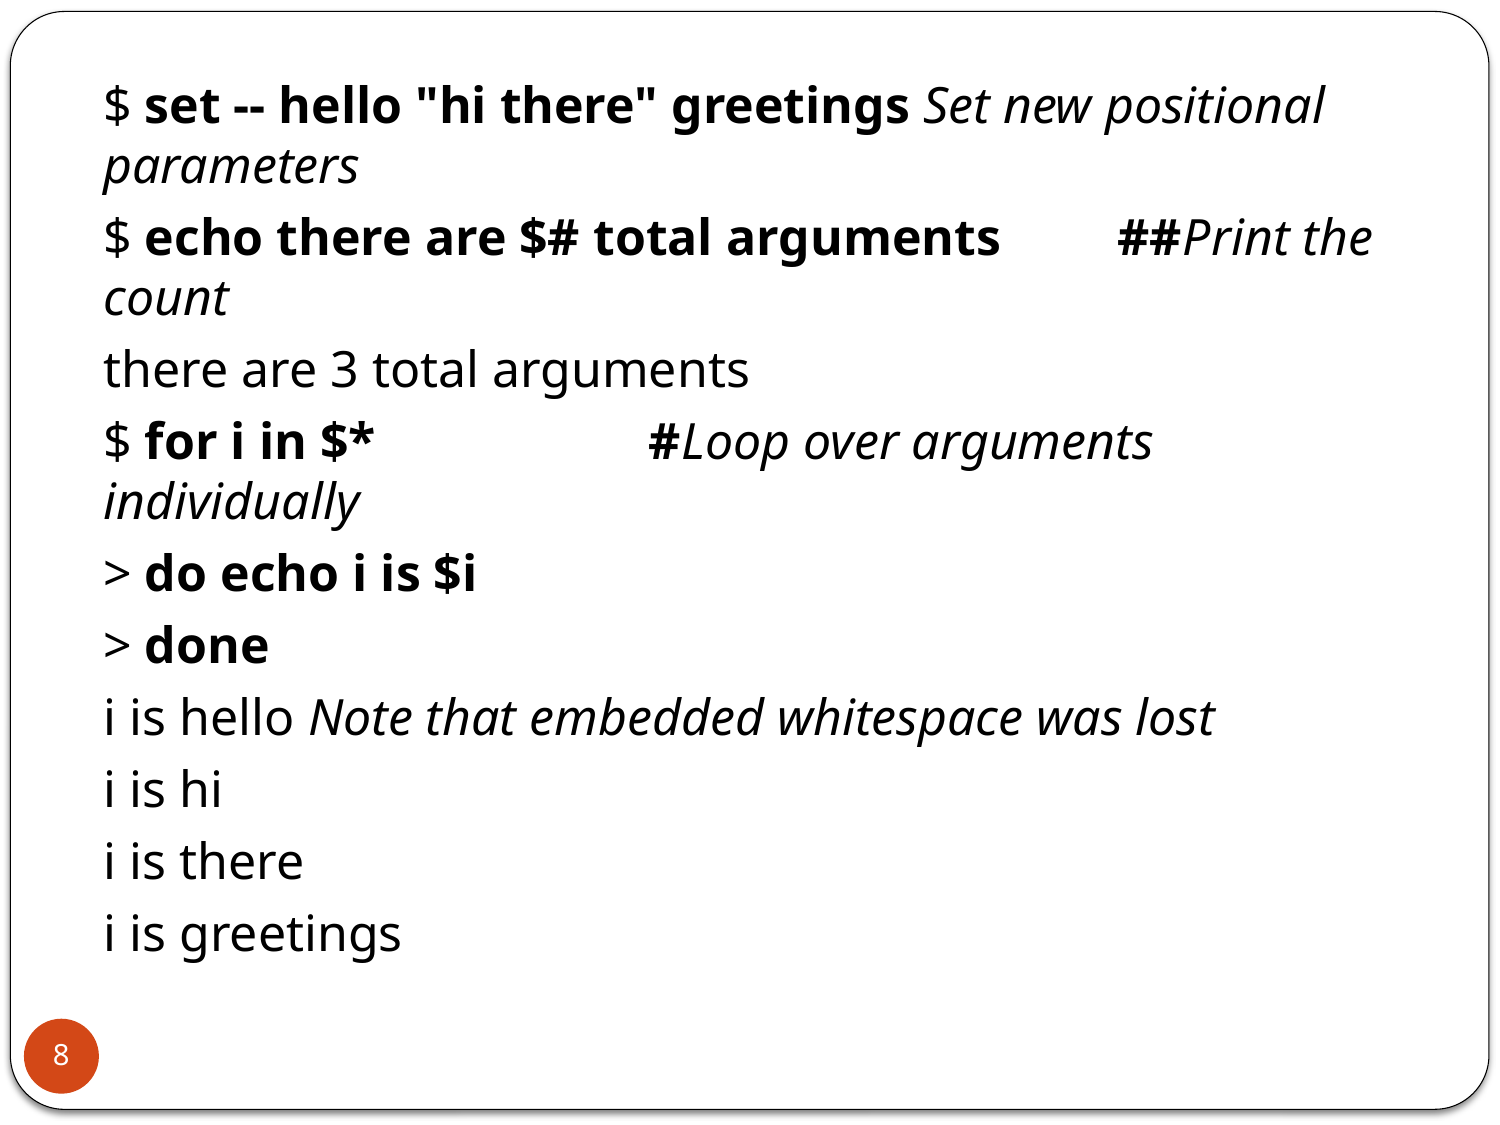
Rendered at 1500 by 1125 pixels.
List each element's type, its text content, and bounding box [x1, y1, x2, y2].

slide_number 8 [23, 1018, 99, 1094]
list $ set -- hello "hi there" greetings Set new positional parameters $ echo there are $# total arguments ##Print the count there are 3 total arguments $ for i in $* #Loop over arguments individually > do echo i is $i > done i is hello Note that embedded whitespace was lost i is hi i is there i is greetings [88, 66, 1425, 988]
